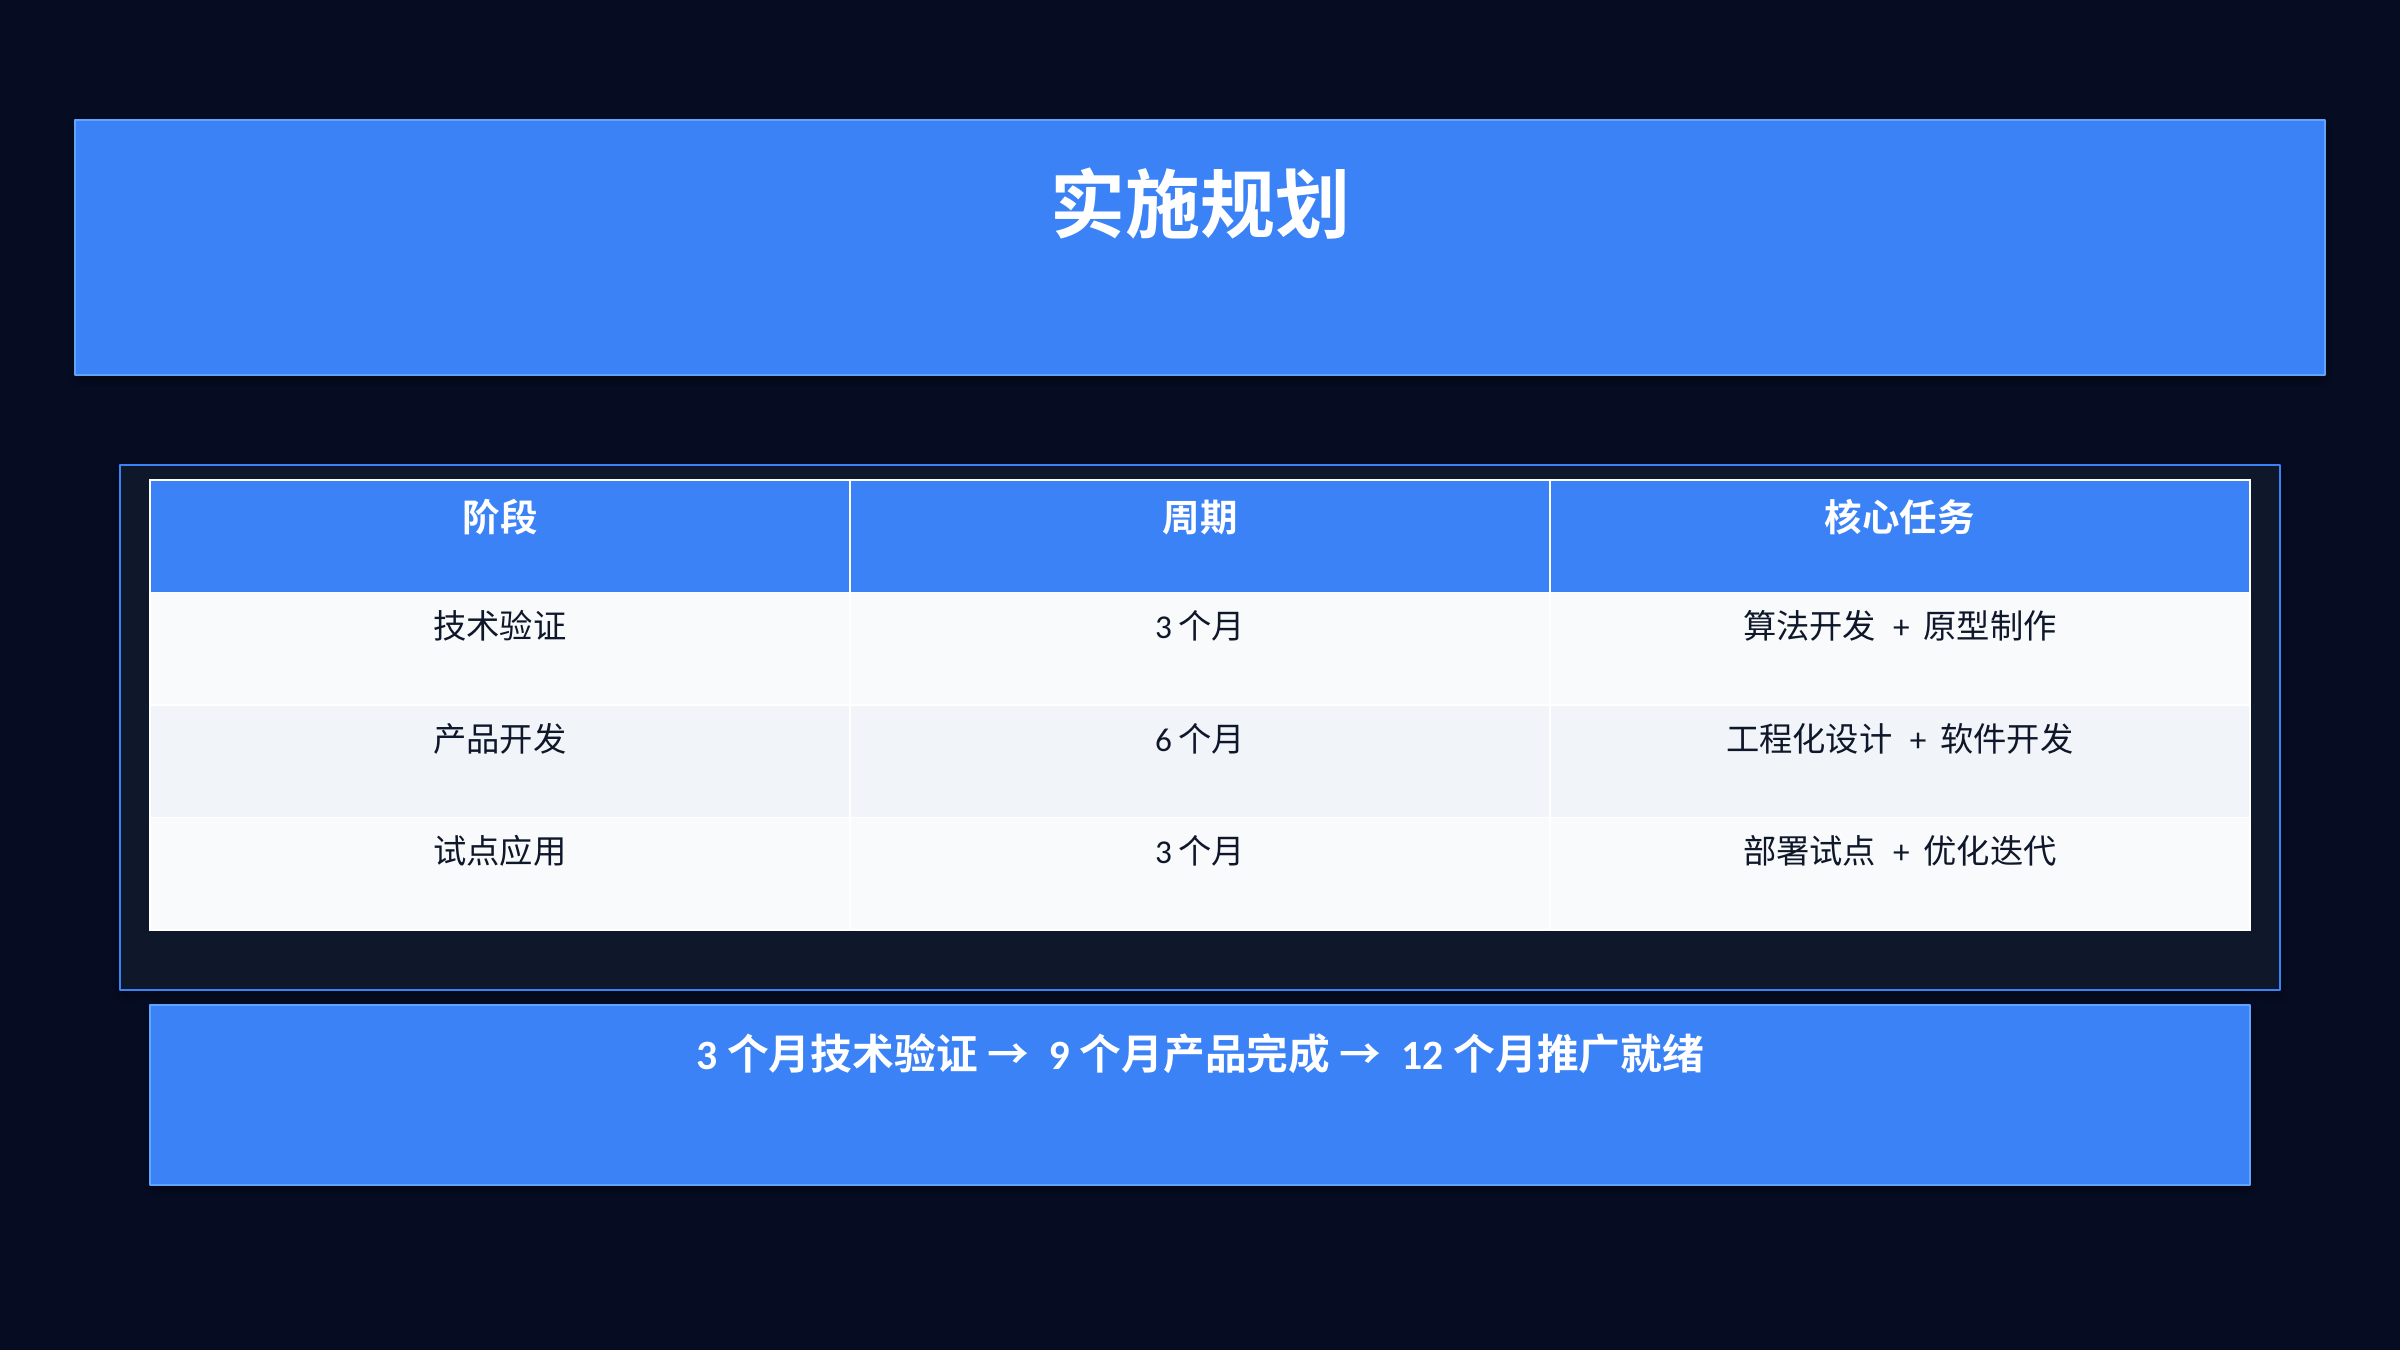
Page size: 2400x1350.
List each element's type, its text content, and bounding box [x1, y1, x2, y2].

text_box [149, 1004, 2251, 1186]
text_box 3个月技术验证 → 9个月产品完成 → 12个月推广就绪 [681, 1020, 1719, 1085]
text_box [119, 464, 2281, 991]
table_cell 工程化设计 + 软件开发 [1551, 706, 2249, 817]
table_cell 技术验证 [151, 593, 849, 704]
table_cell 算法开发 + 原型制作 [1551, 593, 2249, 704]
table_header 阶段 [151, 481, 849, 592]
text_box 实施规划 [1035, 149, 1365, 255]
table_header 周期 [851, 481, 1549, 592]
table_cell 产品开发 [151, 706, 849, 817]
table_cell 3个月 [851, 818, 1549, 929]
table_cell 6个月 [851, 706, 1549, 817]
table_cell 3个月 [851, 593, 1549, 704]
text_box [74, 119, 2326, 376]
table_cell 部署试点 + 优化迭代 [1551, 818, 2249, 929]
table_cell 试点应用 [151, 818, 849, 929]
table_header 核心任务 [1551, 481, 2249, 592]
